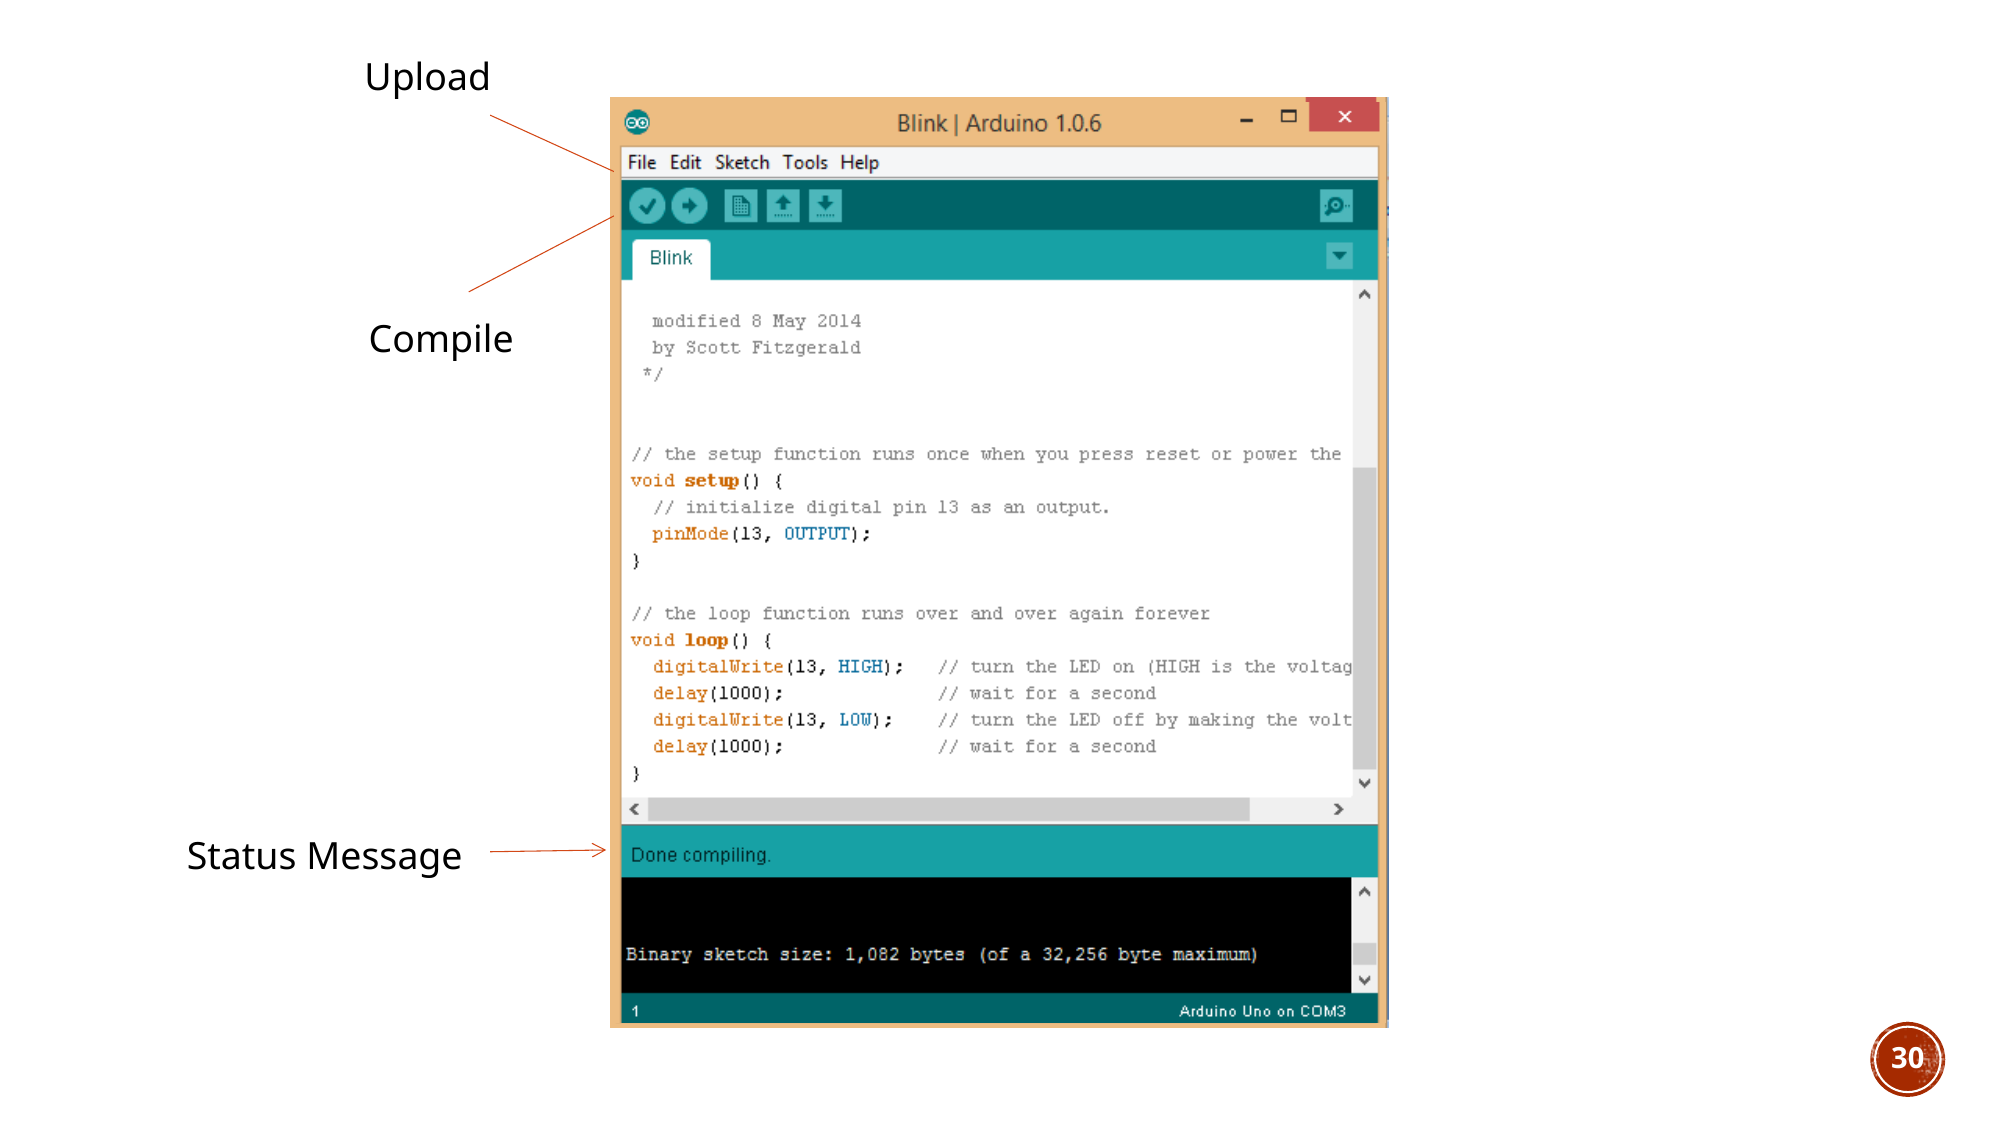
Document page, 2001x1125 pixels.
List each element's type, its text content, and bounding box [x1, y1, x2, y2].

text_box Status Message [172, 824, 478, 885]
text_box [471, 205, 613, 290]
picture [610, 97, 1389, 1028]
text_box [491, 117, 613, 206]
text_box Upload [349, 45, 507, 106]
slide_number 30 [1855, 1028, 1961, 1089]
text_box Compile [354, 307, 529, 368]
